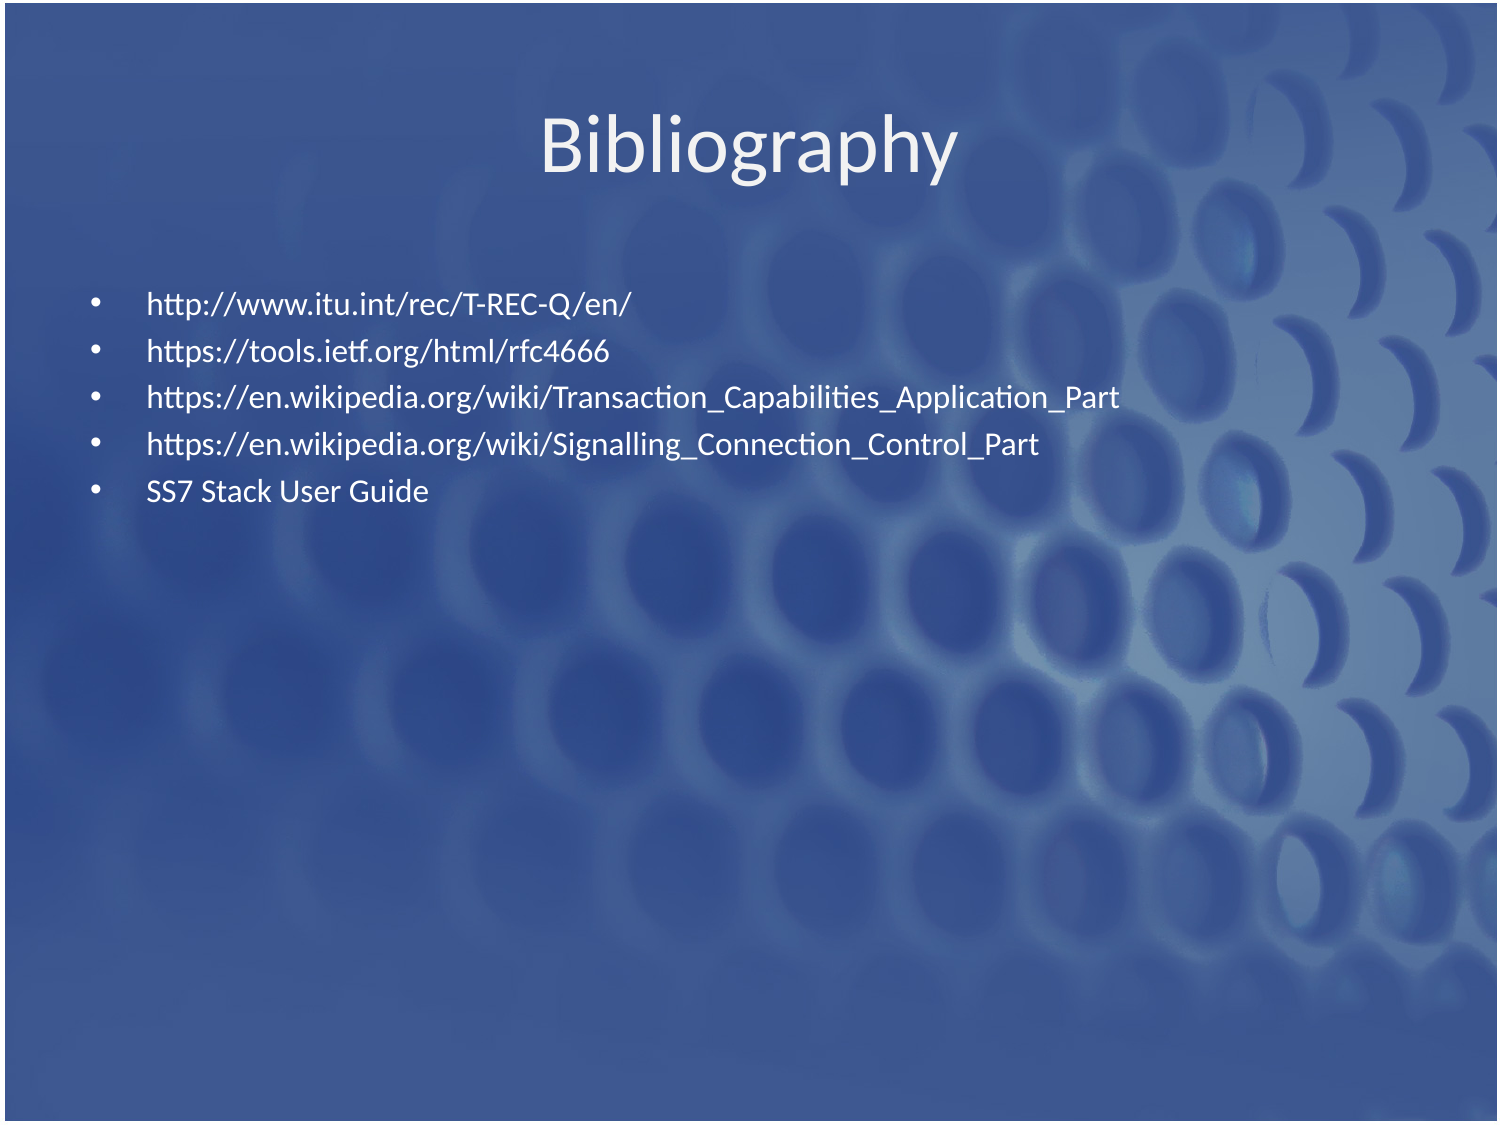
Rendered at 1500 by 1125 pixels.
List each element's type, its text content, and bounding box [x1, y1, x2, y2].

title Bibliography [74, 44, 1426, 233]
list http://www.itu.int/rec/T-REC-Q/en/ https://tools.ietf.org/html/rfc4666 https://en.wikipedia.org/wiki/Transaction_Capabilities_Application_Part https://en.wikipedia.org/wiki/Signalling_Connection_Control_Part SS7 Stack User Guide [74, 274, 1463, 1076]
picture [0, 0, 1500, 1125]
